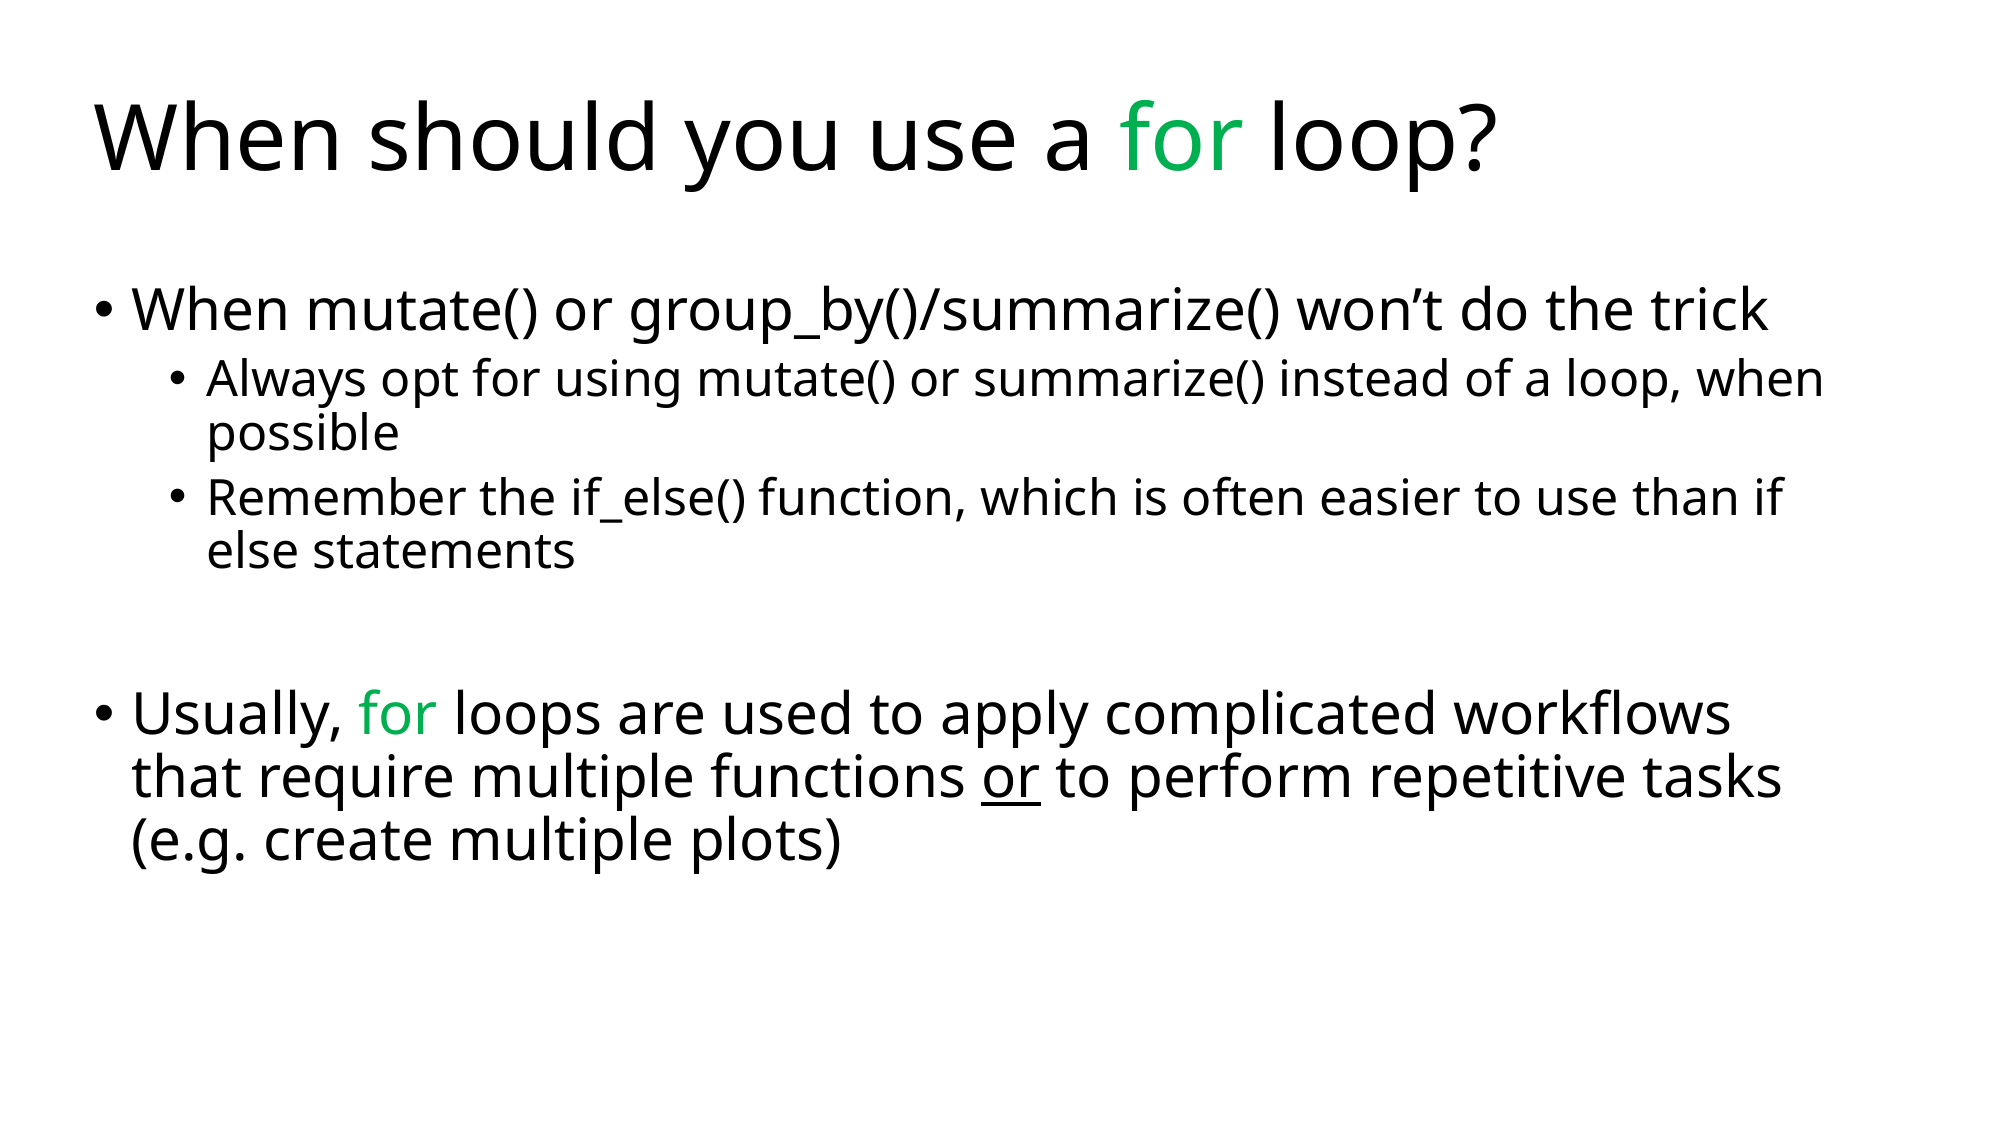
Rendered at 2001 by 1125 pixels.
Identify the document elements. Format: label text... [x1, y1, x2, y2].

title When should you use a for loop? [78, 53, 1852, 229]
list When mutate() or group_by()/summarize() won’t do the trick Always opt for using mutate() or summarize() instead of a loop, when possible Remember the if_else() function, which is often easier to use than if else statements Usually, for loops are used to apply complicated workflows that require multiple functions or to perform repetitive tasks (e.g. create multiple plots) [78, 272, 1848, 995]
